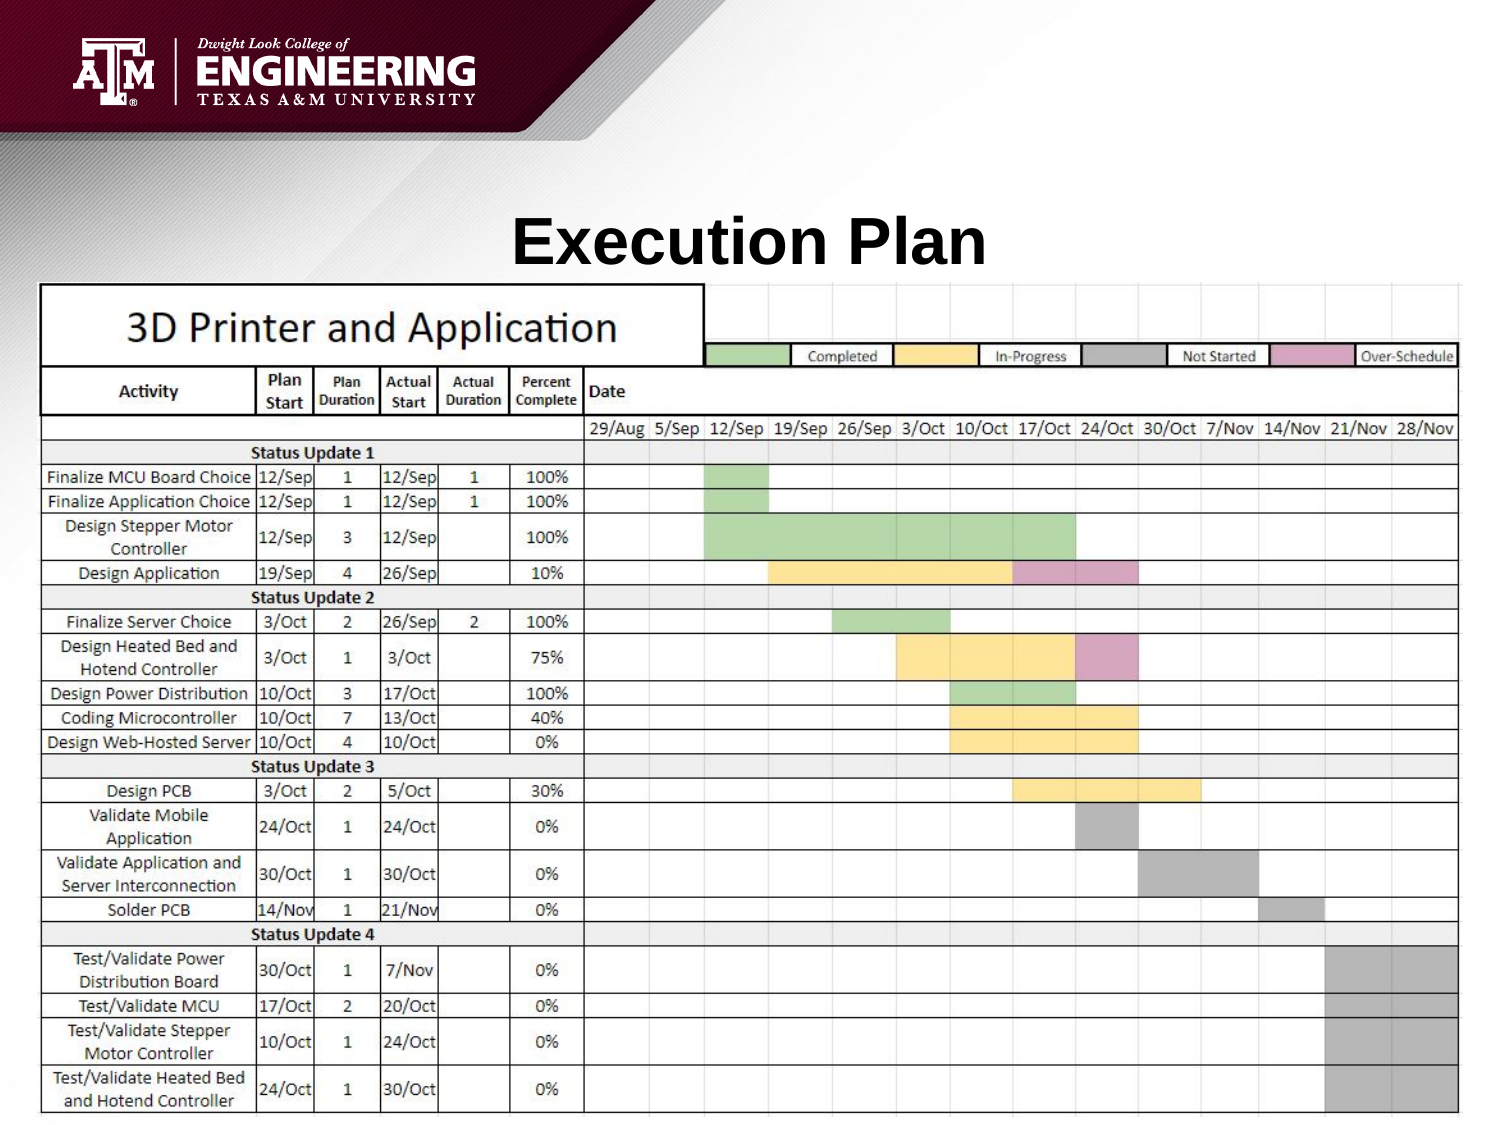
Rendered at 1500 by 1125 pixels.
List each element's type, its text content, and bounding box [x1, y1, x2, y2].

picture [0, 0, 1500, 1125]
title Execution Plan [75, 172, 1425, 280]
